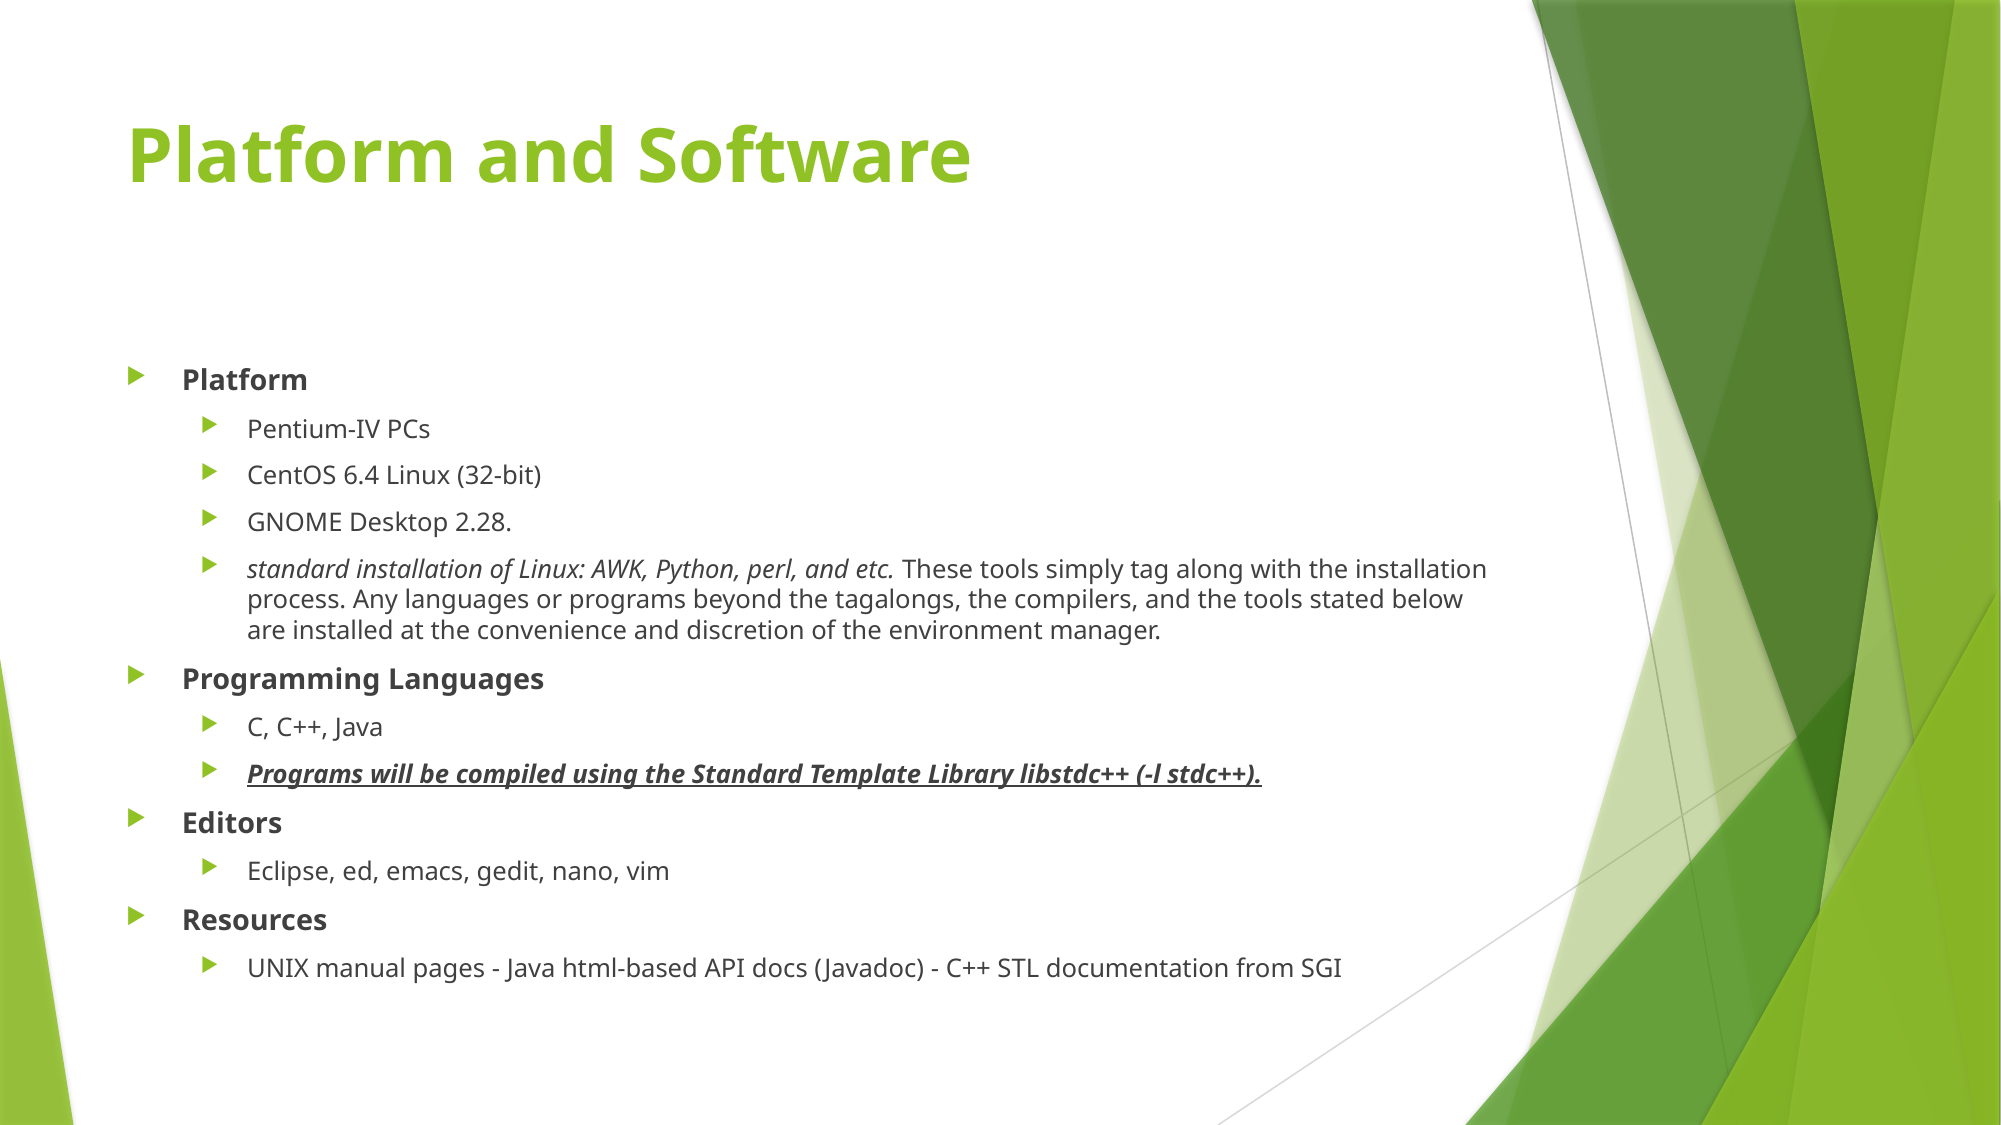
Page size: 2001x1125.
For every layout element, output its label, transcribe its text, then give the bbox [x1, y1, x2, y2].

list Platform Pentium-IV PCs CentOS 6.4 Linux (32-bit) GNOME Desktop 2.28. standard installation of Linux: AWK, Python, perl, and etc. These tools simply tag along with the installation process. Any languages or programs beyond the tagalongs, the compilers, and the tools stated below are installed at the convenience and discretion of the environment manager. Programming Languages C, C++, Java Programs will be compiled using the Standard Template Library libstdc++ (-l stdc++). Editors Eclipse, ed, emacs, gedit, nano, vim Resources UNIX manual pages - Java html-based API docs (Javadoc) - C++ STL documentation from SGI [111, 354, 1522, 992]
title Platform and Software [111, 99, 1522, 317]
